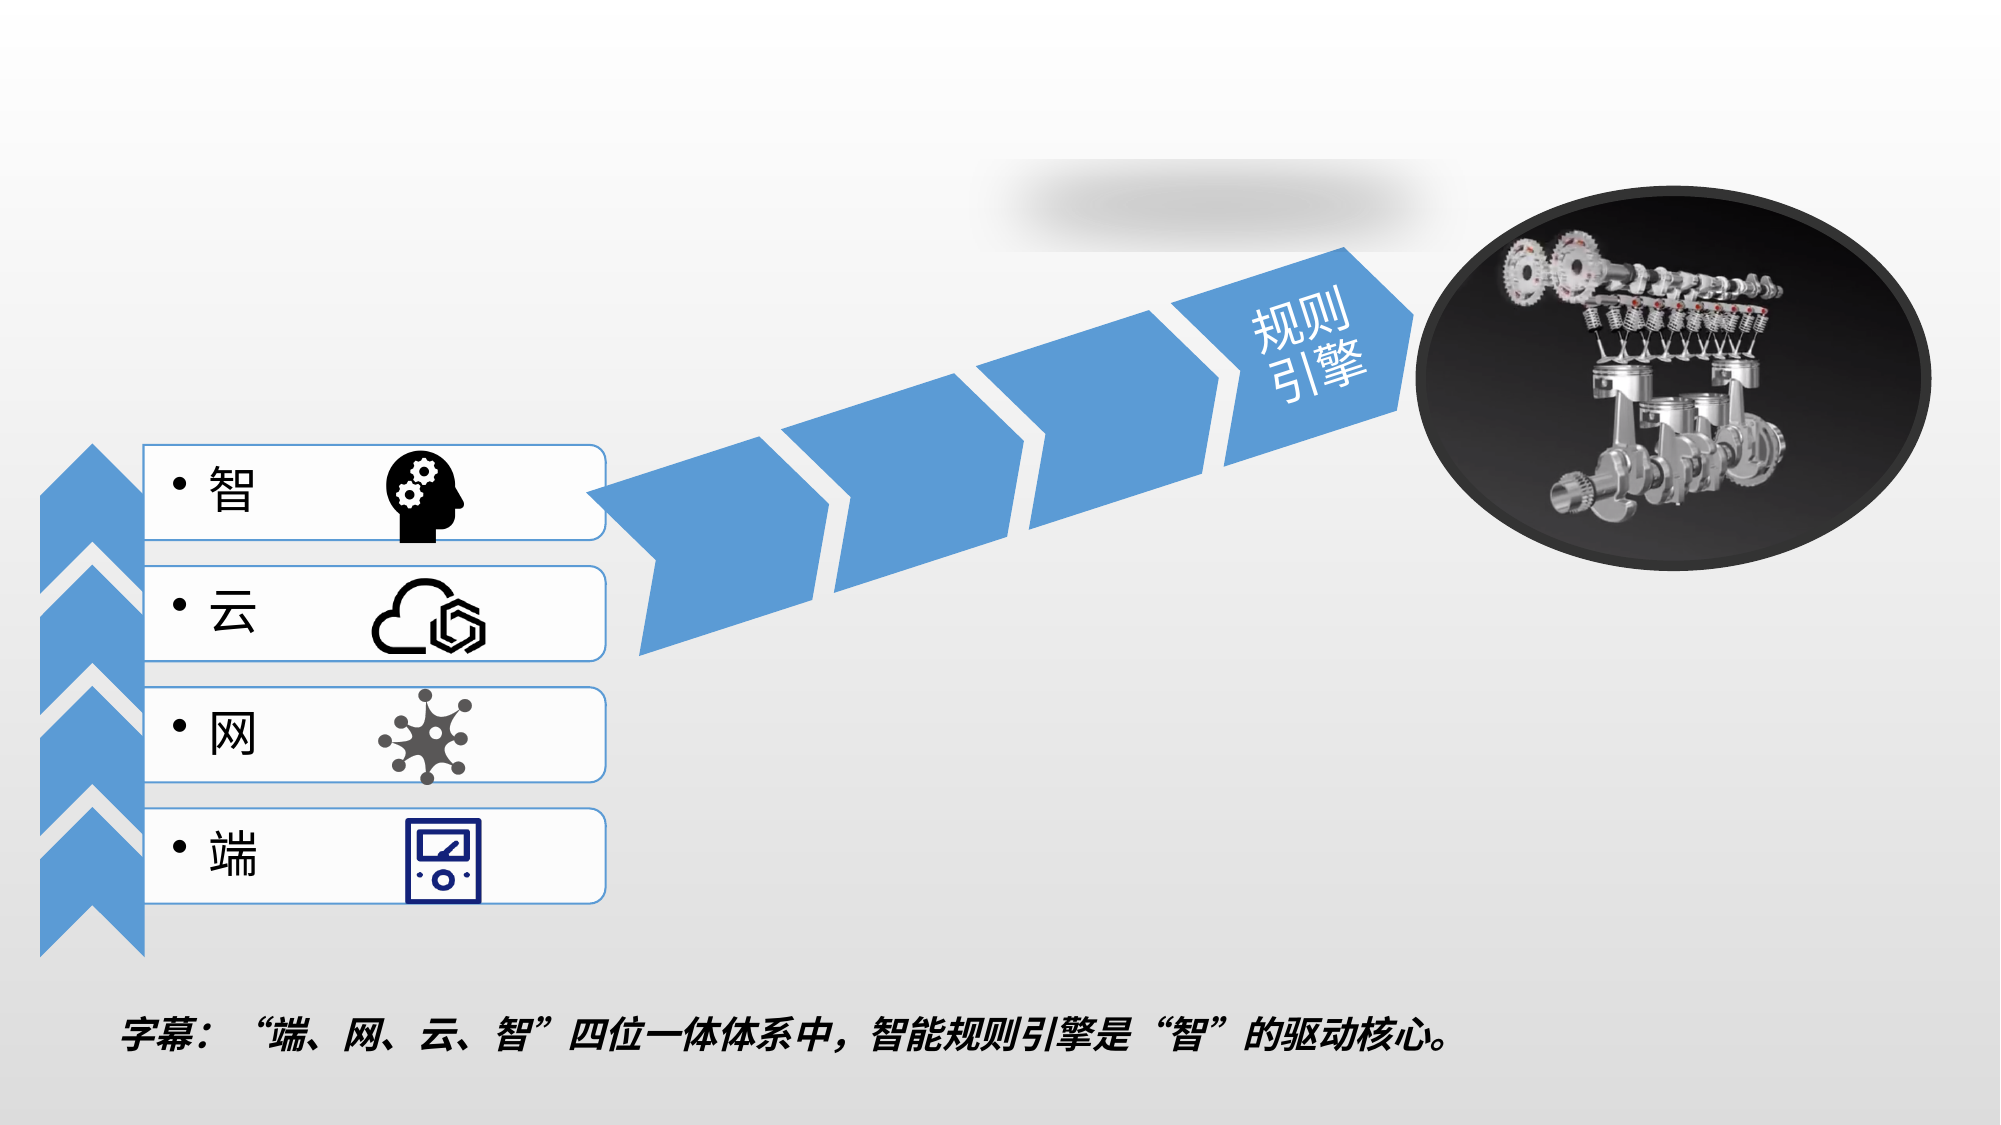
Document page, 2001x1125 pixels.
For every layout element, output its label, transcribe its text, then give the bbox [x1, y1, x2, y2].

picture [369, 565, 488, 675]
text_box 字幕：“端、网、云、智”四位一体体系中，智能规则引擎是“智”的驱动核心。 [102, 1004, 1553, 1109]
picture [1420, 190, 1927, 566]
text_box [41, 444, 606, 956]
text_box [592, 358, 1420, 531]
picture [399, 818, 493, 904]
picture [370, 444, 480, 554]
picture [375, 687, 475, 787]
